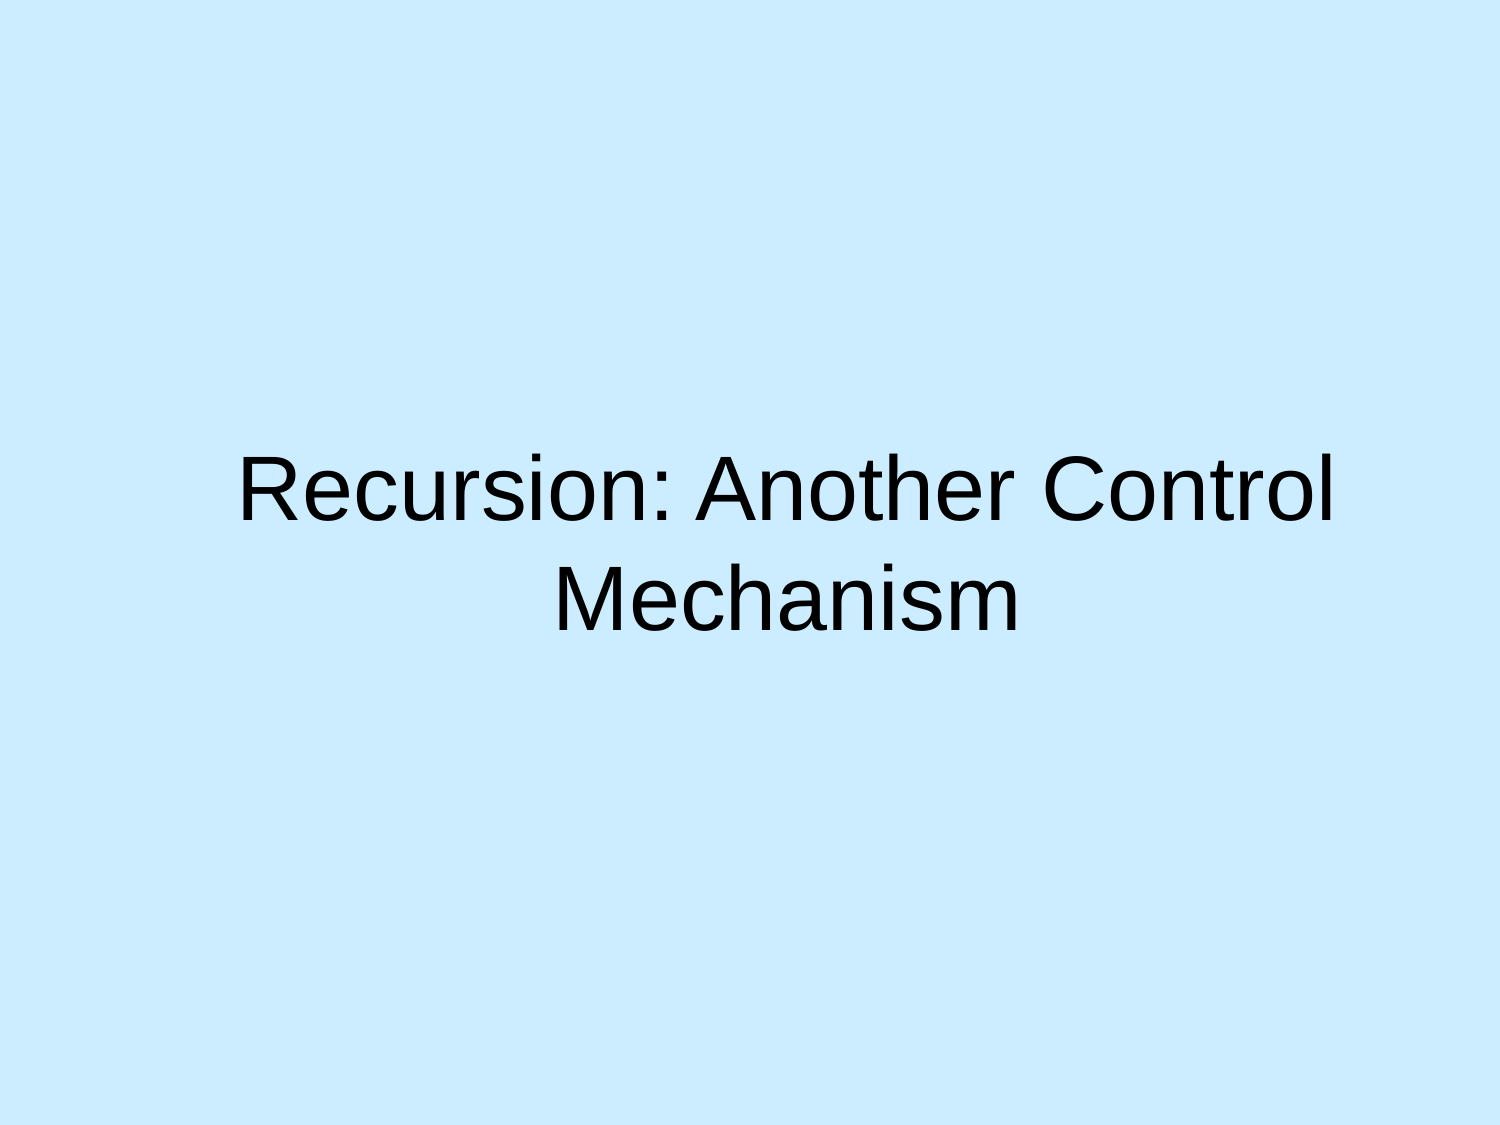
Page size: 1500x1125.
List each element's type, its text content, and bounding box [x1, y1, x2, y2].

title Recursion: Another Control Mechanism [112, 500, 1463, 688]
